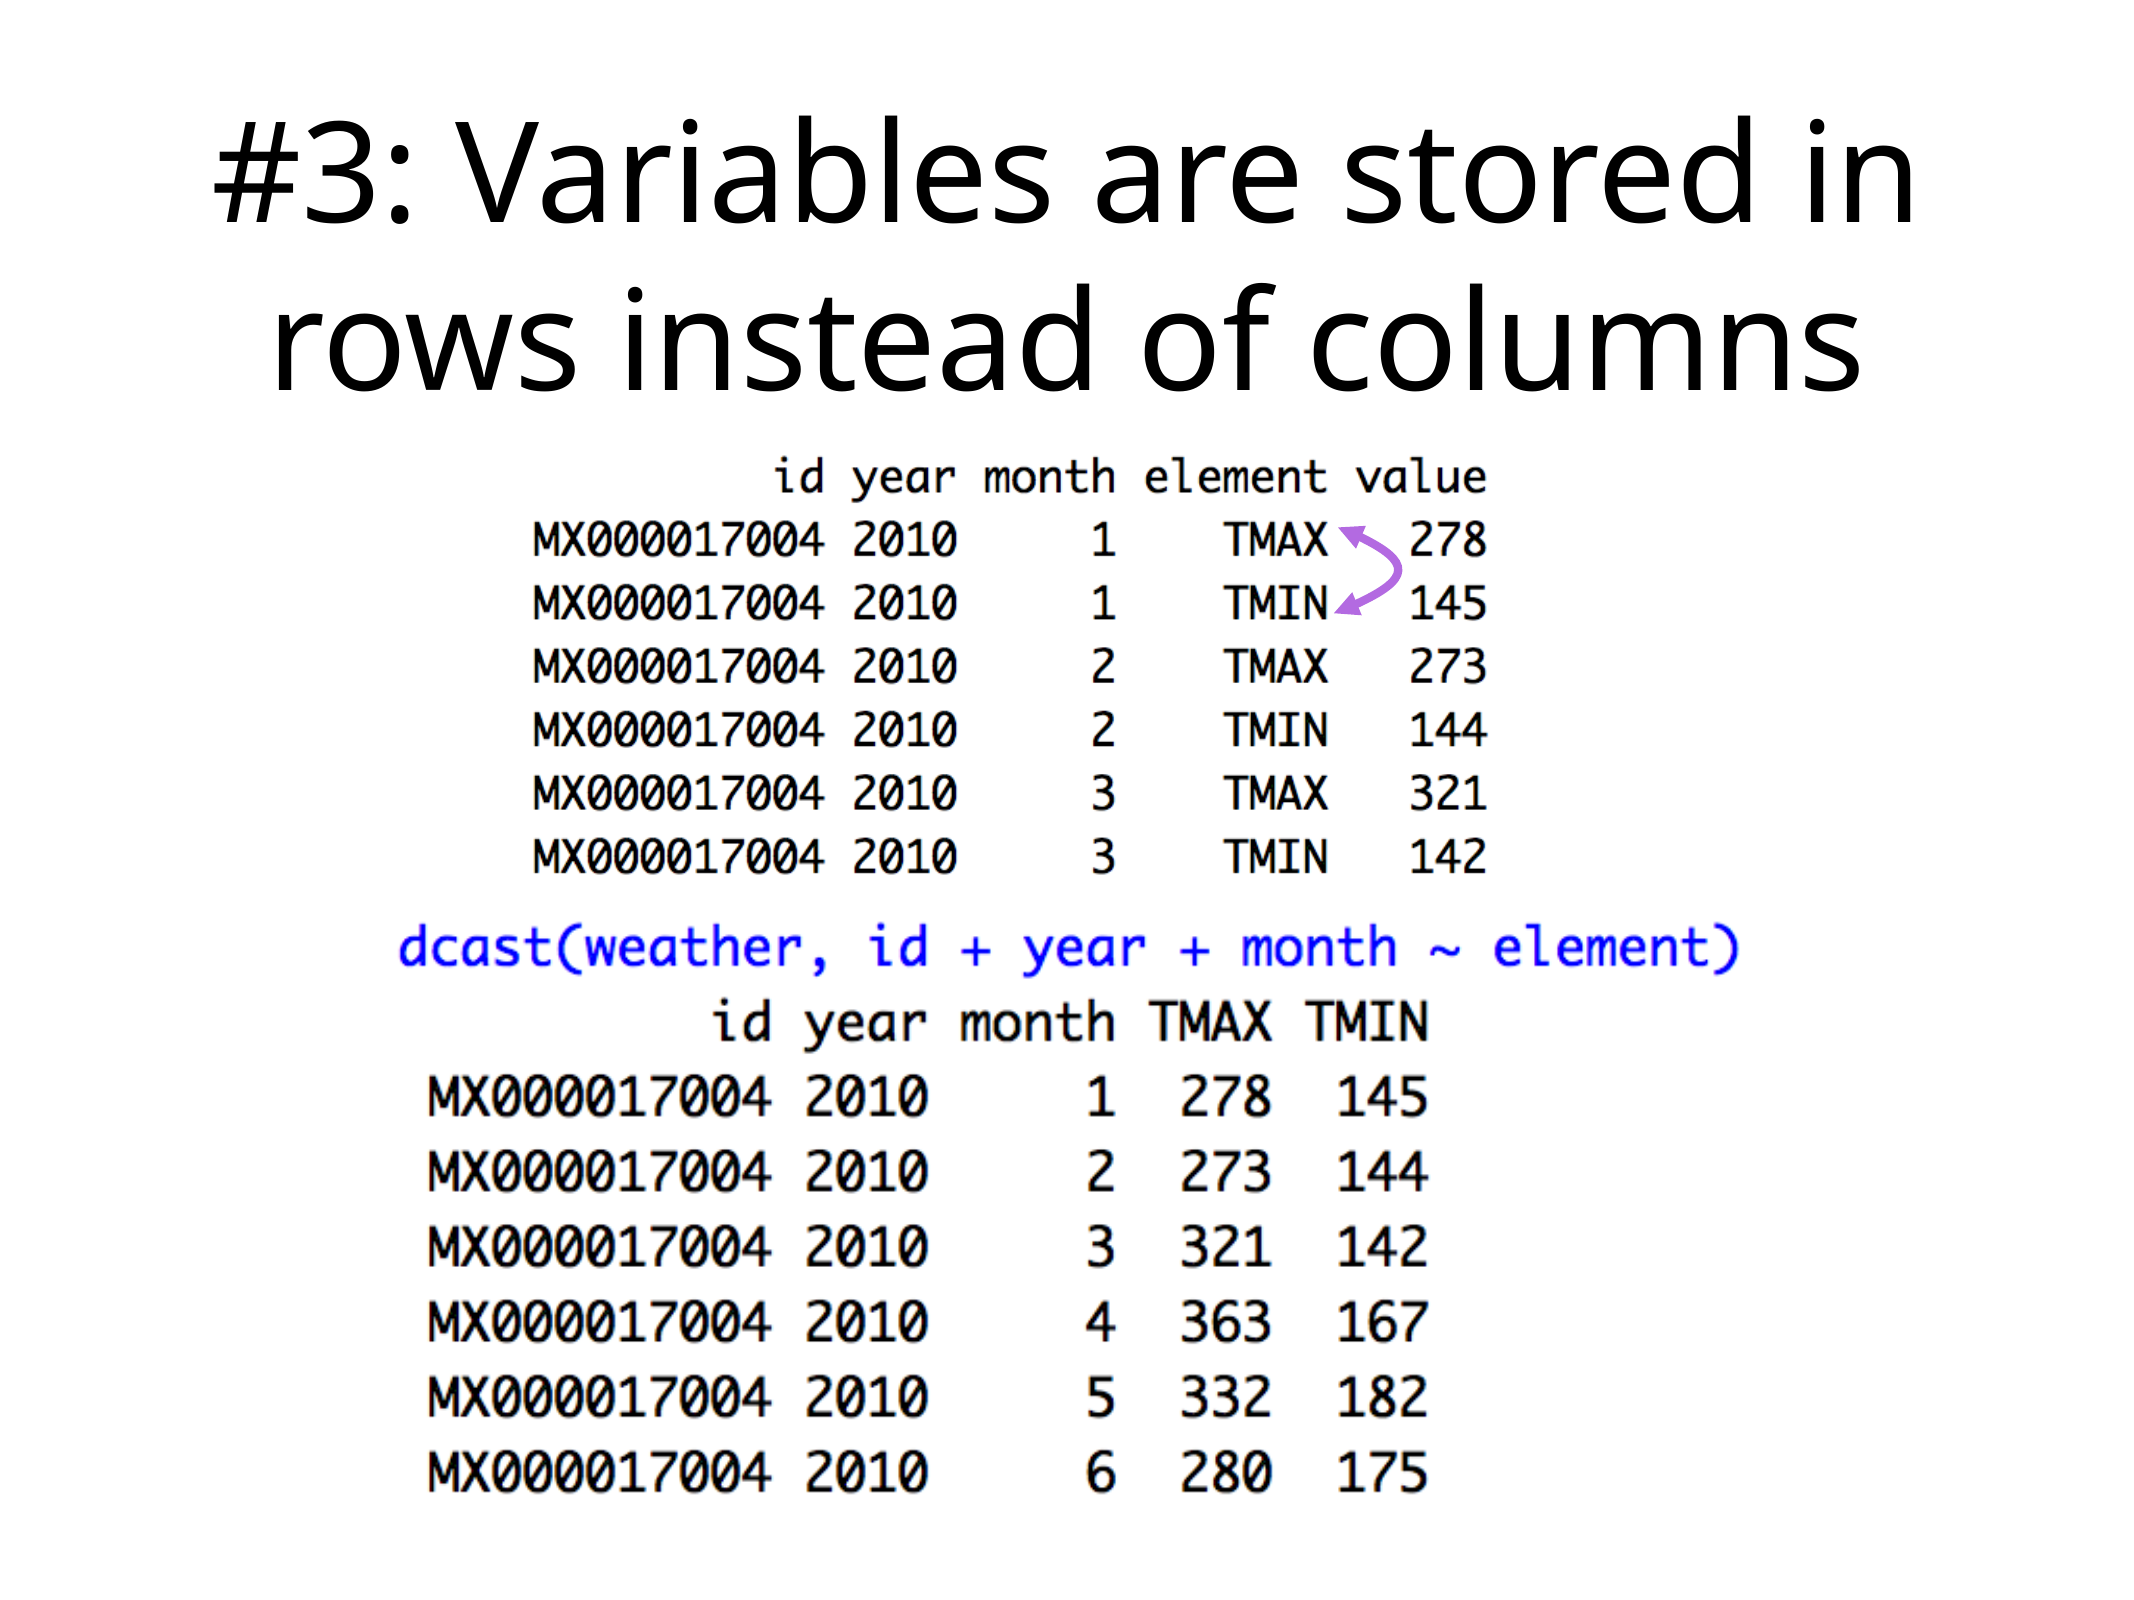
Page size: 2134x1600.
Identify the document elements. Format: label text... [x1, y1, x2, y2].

title #3: Variables are stored in rows instead of columns [155, 72, 1978, 428]
picture [516, 447, 1497, 891]
picture [379, 910, 1754, 1507]
